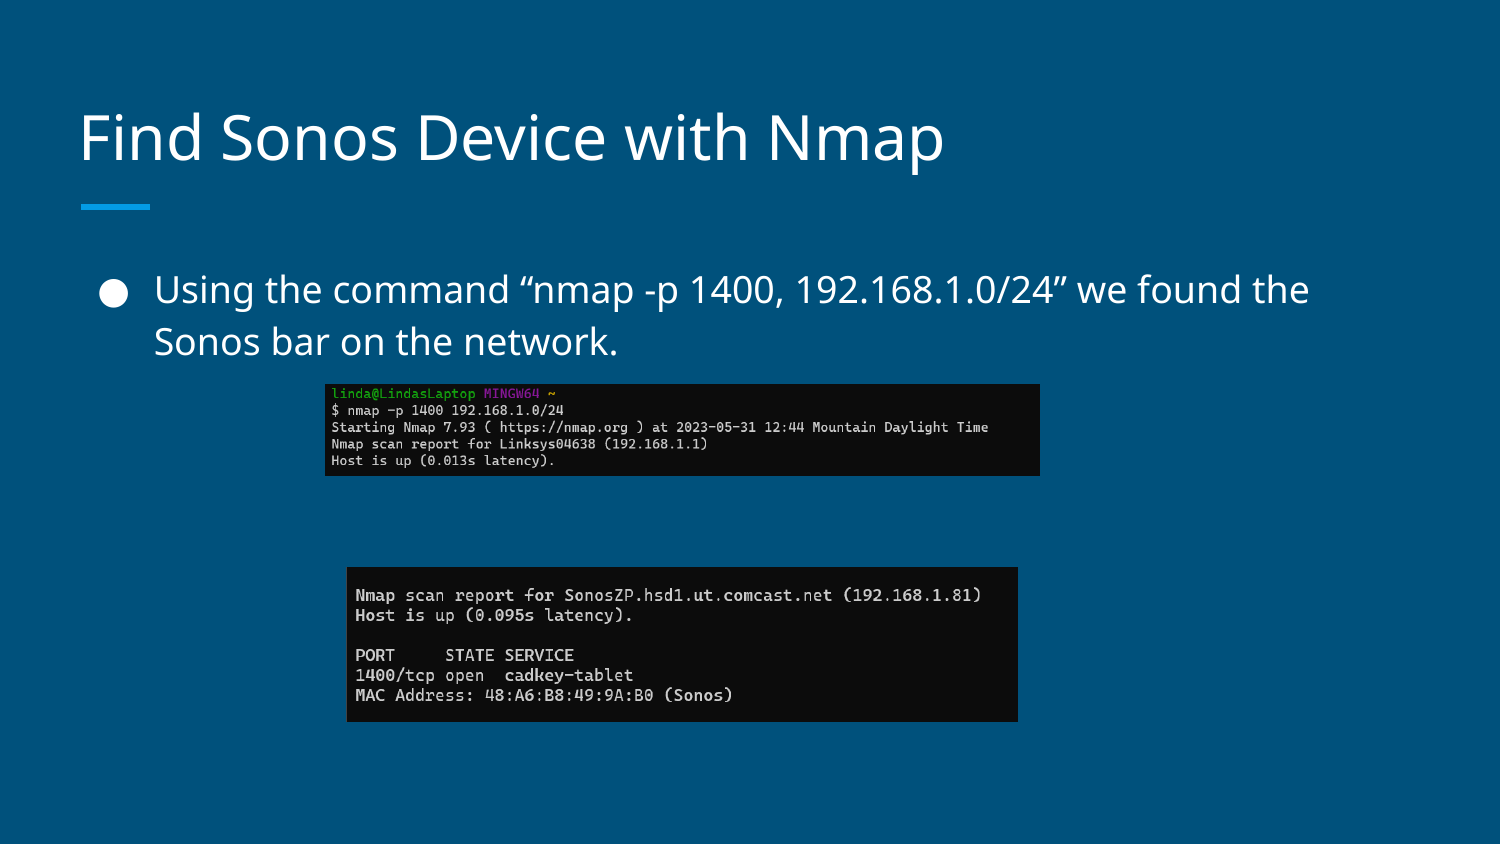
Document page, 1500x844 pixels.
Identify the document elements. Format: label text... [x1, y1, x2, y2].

list Using the command “nmap -p 1400, 192.168.1.0/24” we found the Sonos bar on the network. [63, 244, 1437, 616]
title Find Sonos Device with Nmap [63, 75, 1437, 188]
picture [326, 385, 1039, 475]
picture [347, 568, 1017, 721]
